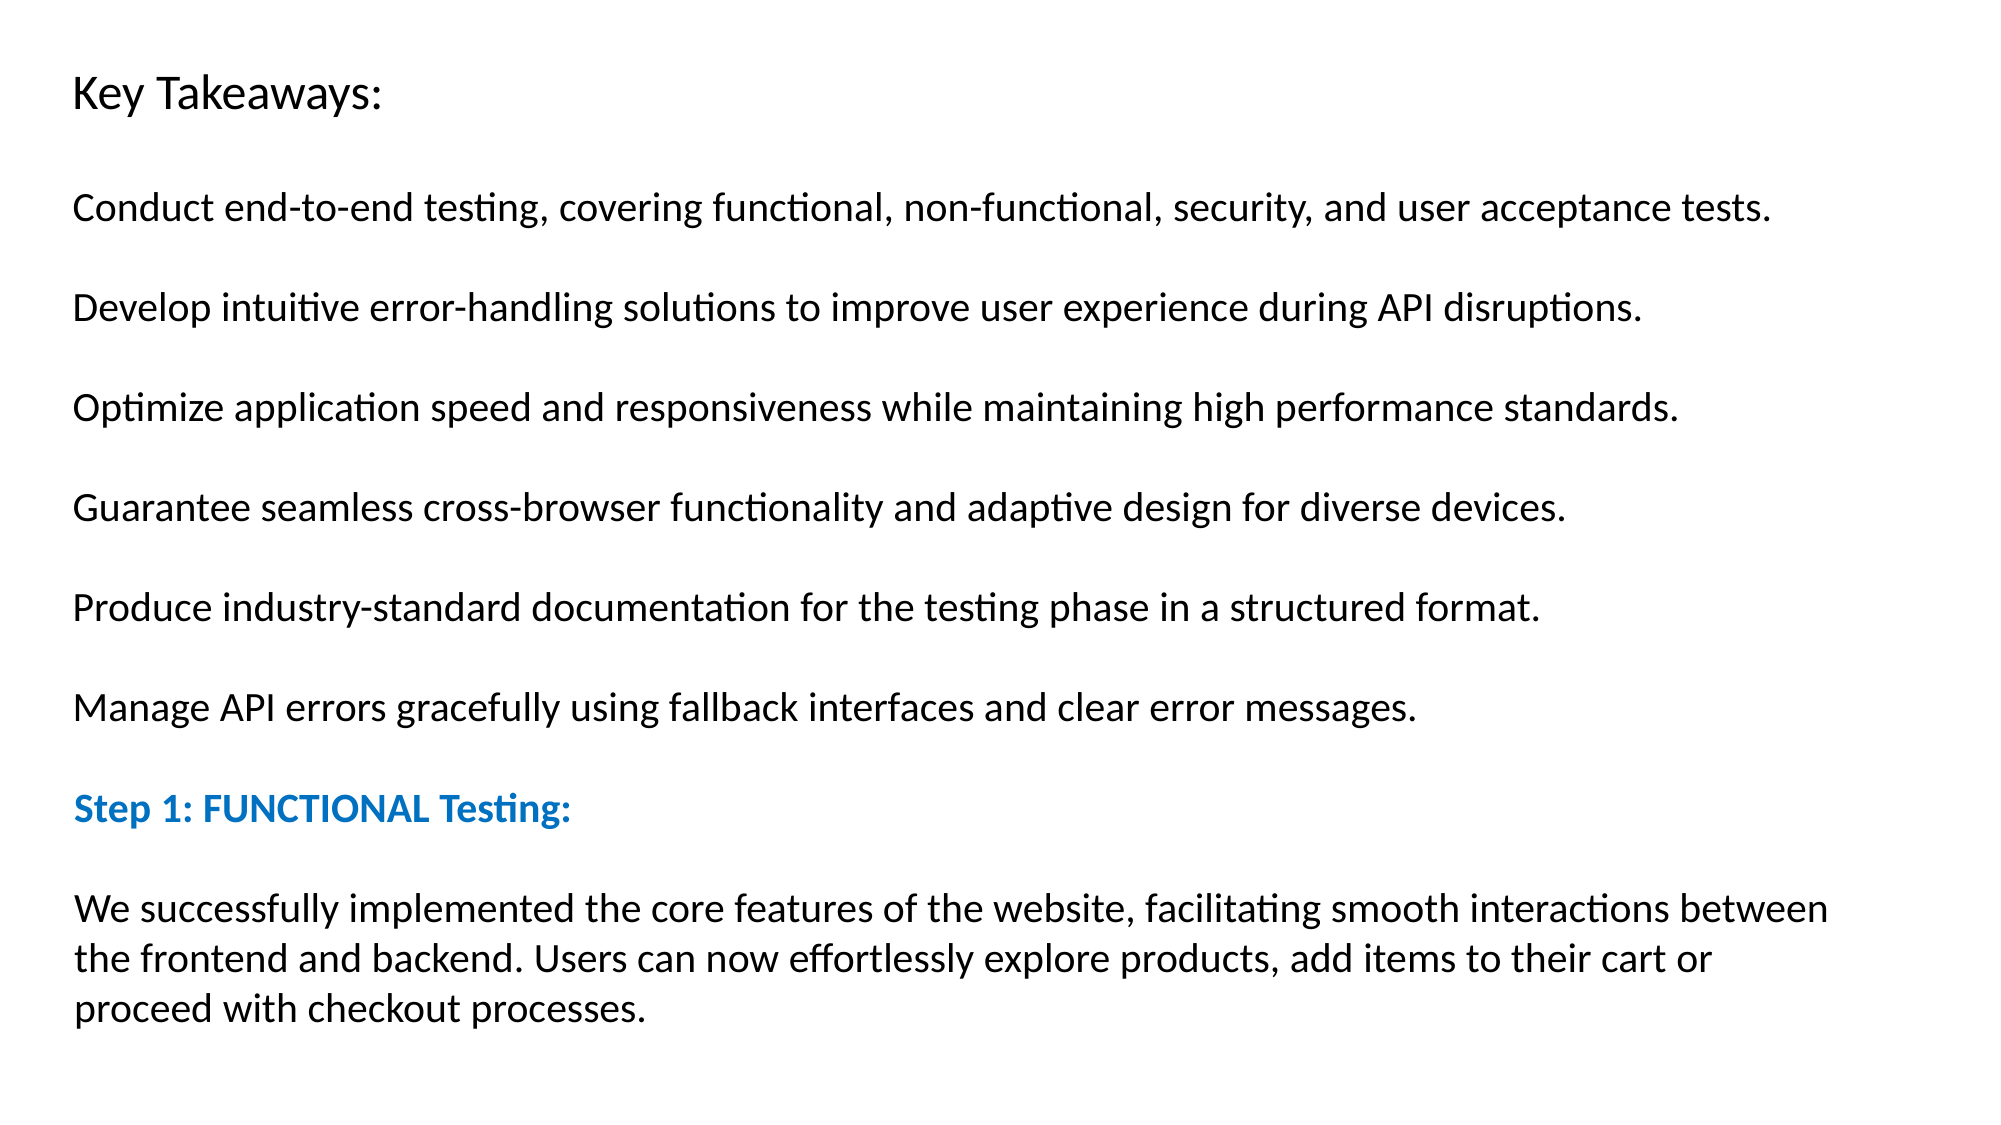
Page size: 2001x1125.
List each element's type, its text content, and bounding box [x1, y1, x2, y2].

text_box Optimize application speed and responsiveness while maintaining high performance standards. Guarantee seamless cross-browser functionality and adaptive design for diverse devices. Produce industry-standard documentation for the testing phase in a structured format. Manage API errors gracefully using fallback interfaces and clear error messages. [57, 372, 1925, 738]
text_box Key Takeaways: Conduct end-to-end testing, covering functional, non-functional, security, and user acceptance tests. Develop intuitive error-handling solutions to improve user experience during API disruptions. [57, 51, 1888, 372]
text_box Step 1: FUNCTIONAL Testing: We successfully implemented the core features of the website, facilitating smooth interactions between the frontend and backend. Users can now effortlessly explore products, add items to their cart or proceed with checkout processes. [59, 773, 1851, 1089]
